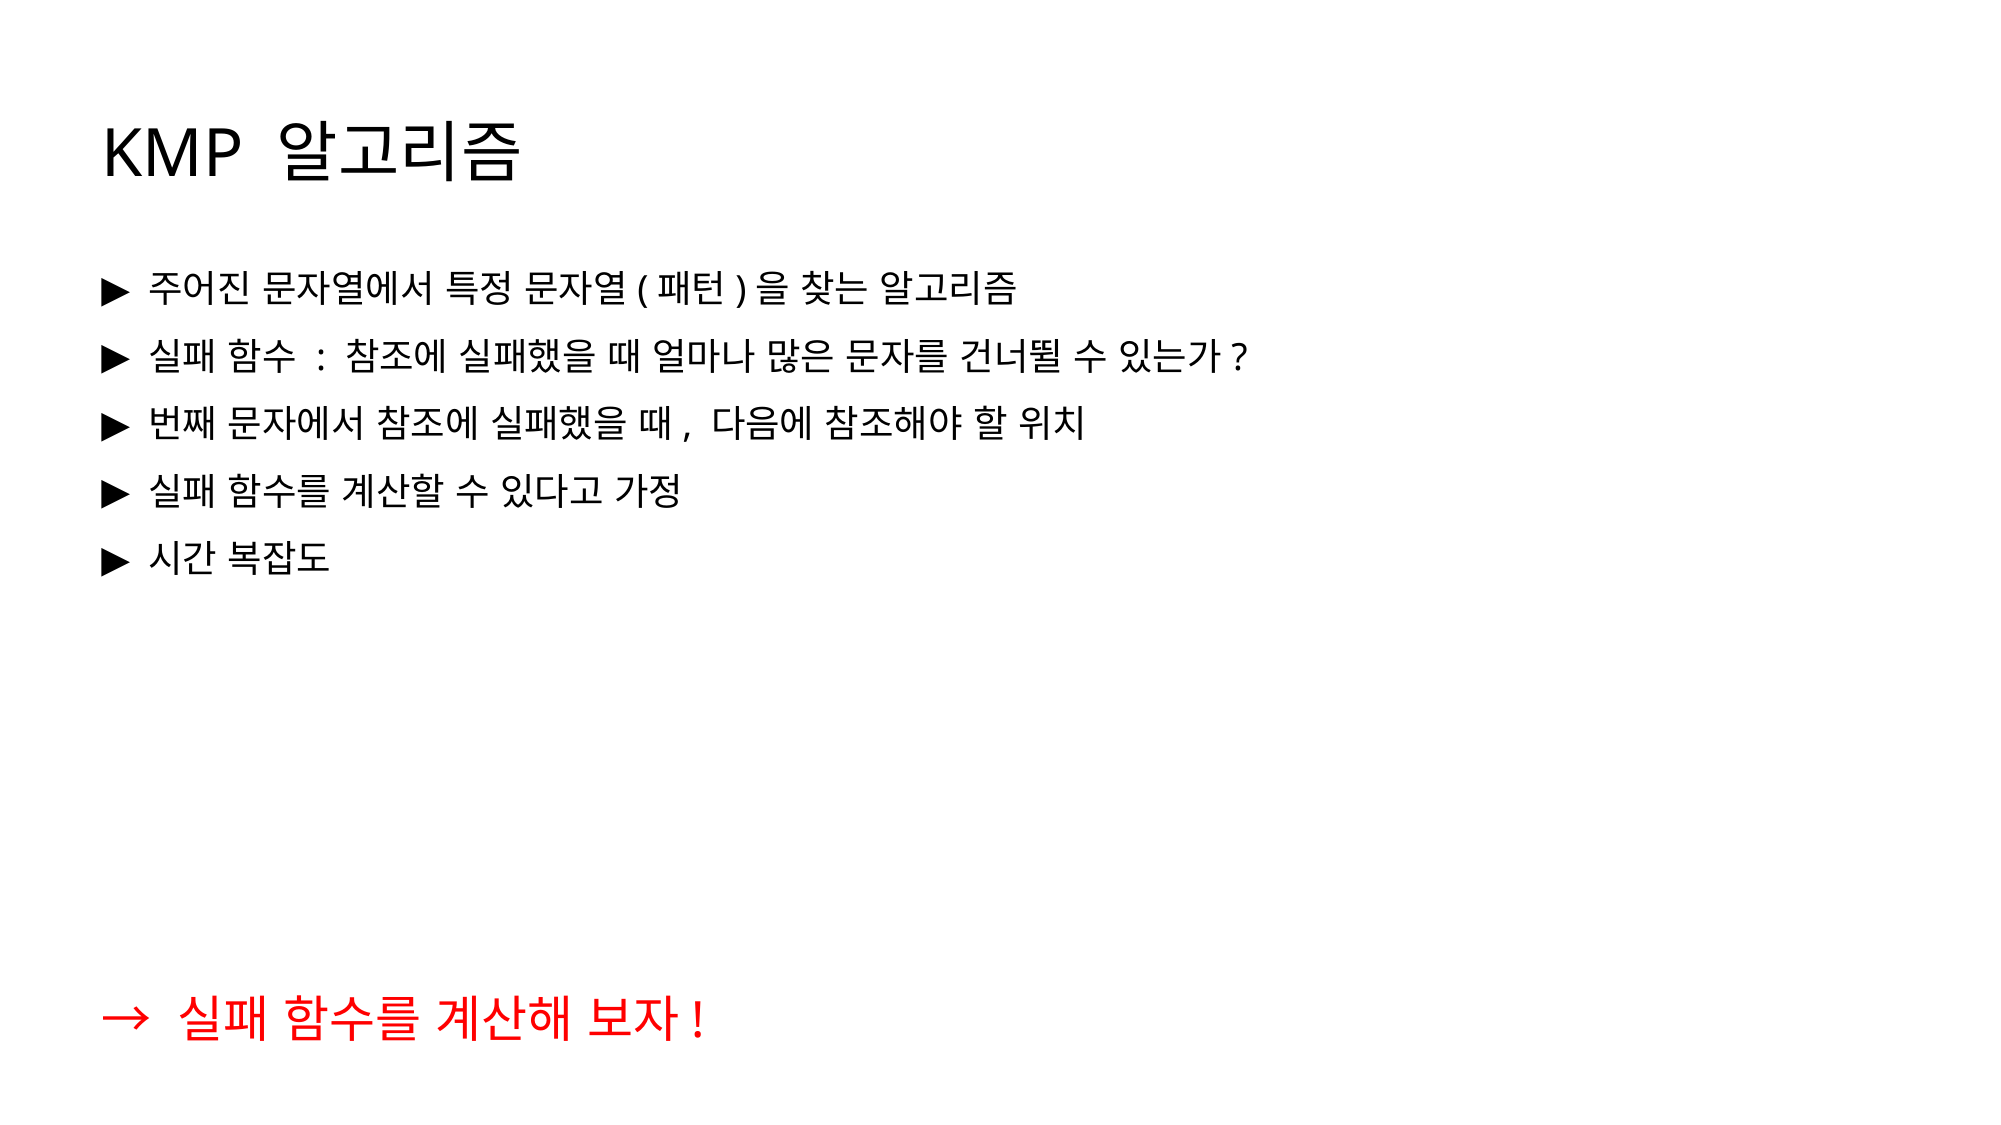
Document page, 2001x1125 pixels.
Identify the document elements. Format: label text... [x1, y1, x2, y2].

text_box → 실패 함수를 계산해 보자! [86, 980, 984, 1061]
text_box KMP 알고리즘 [86, 64, 1283, 236]
